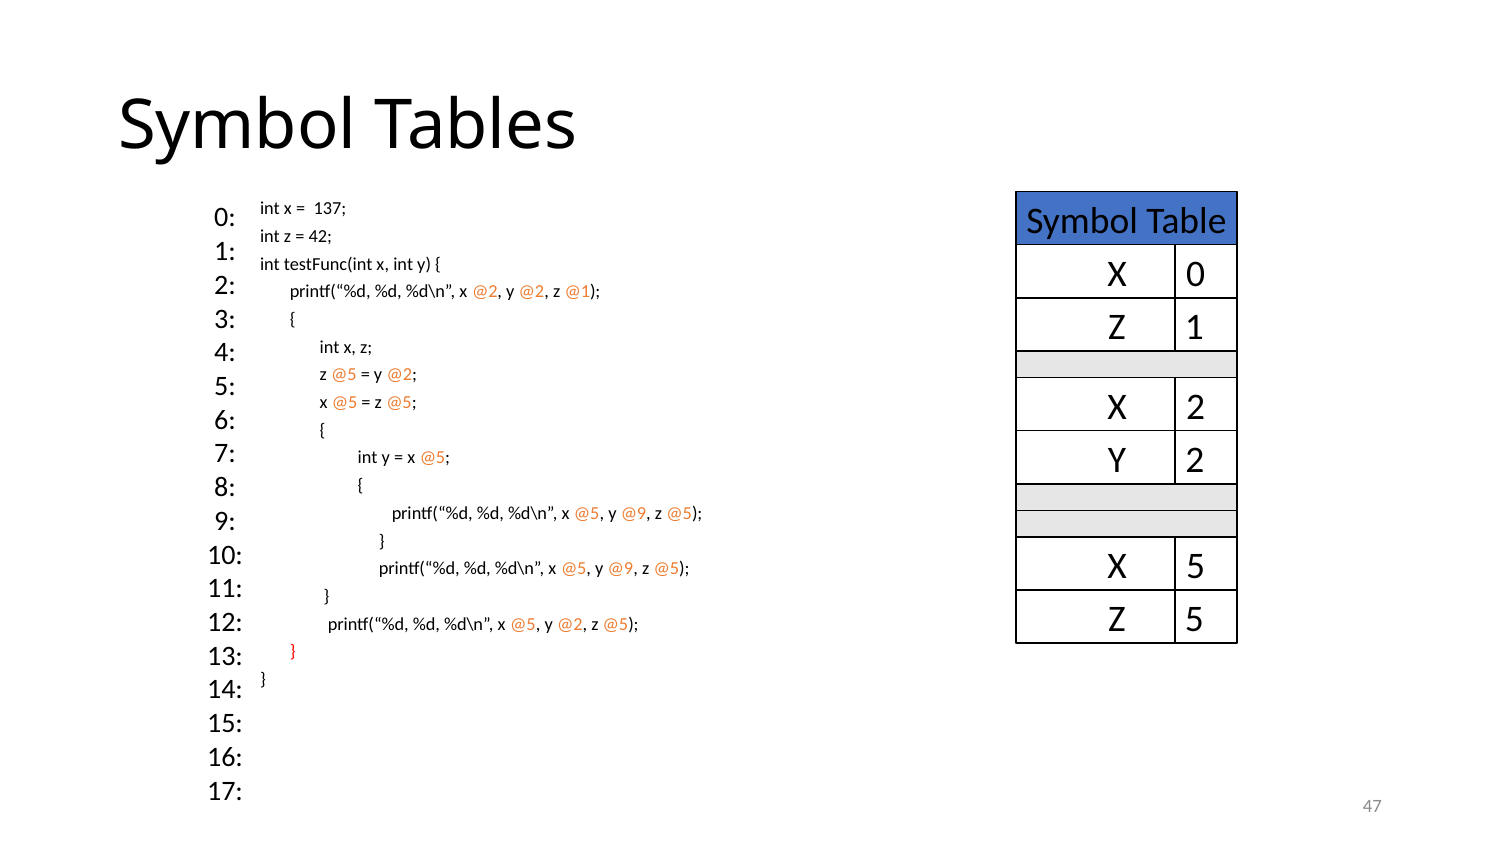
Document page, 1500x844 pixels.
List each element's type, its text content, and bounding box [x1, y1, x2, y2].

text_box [1015, 590, 1238, 644]
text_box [1015, 377, 1238, 430]
slide_number 47 [1059, 782, 1397, 827]
text_box Symbol Table [1015, 191, 1238, 244]
list int x = 137; int z = 42; int testFunc(int x, int y) { printf(“%d, %d, %d\n”, x @2, y @2, z @1); { int x, z; z @5 = y @2; x @5 = z @5; { int y = x @5; { printf(“%d, %d, %d\n”, x @5, y @9, z @5); } printf(“%d, %d, %d\n”, x @5, y @9, z @5); } printf(“%d, %d, %d\n”, x @5, y @2, z @5); } } [263, 191, 1202, 698]
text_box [1015, 536, 1238, 590]
text_box [1015, 484, 1238, 510]
text_box [1015, 510, 1238, 536]
text_box 0: 1: 2: 3: 4: 5: 6: 7: 8: 9: 10: 11: 12: 13: 14: 15: 16: 17: [187, 191, 263, 814]
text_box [1015, 430, 1238, 484]
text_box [1015, 244, 1238, 297]
text_box [1015, 351, 1238, 377]
title Symbol Tables [103, 44, 1397, 208]
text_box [1015, 297, 1238, 351]
